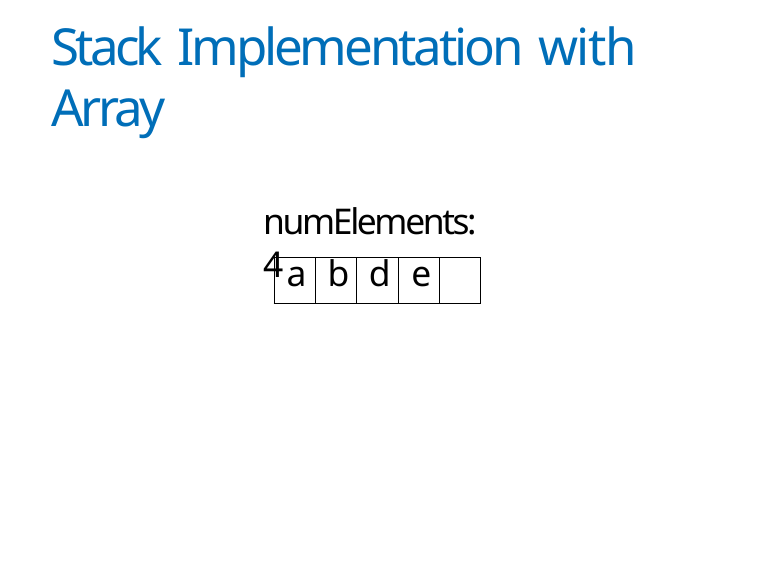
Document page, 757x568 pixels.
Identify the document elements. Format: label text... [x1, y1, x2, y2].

table_header a [275, 285, 315, 303]
table_header d [357, 285, 398, 303]
table_header b [316, 285, 356, 303]
table_header e [399, 285, 439, 303]
table_header [440, 285, 480, 303]
text_box numElements: 4 [260, 196, 495, 285]
title Stack Implementation with Array [49, 11, 707, 137]
